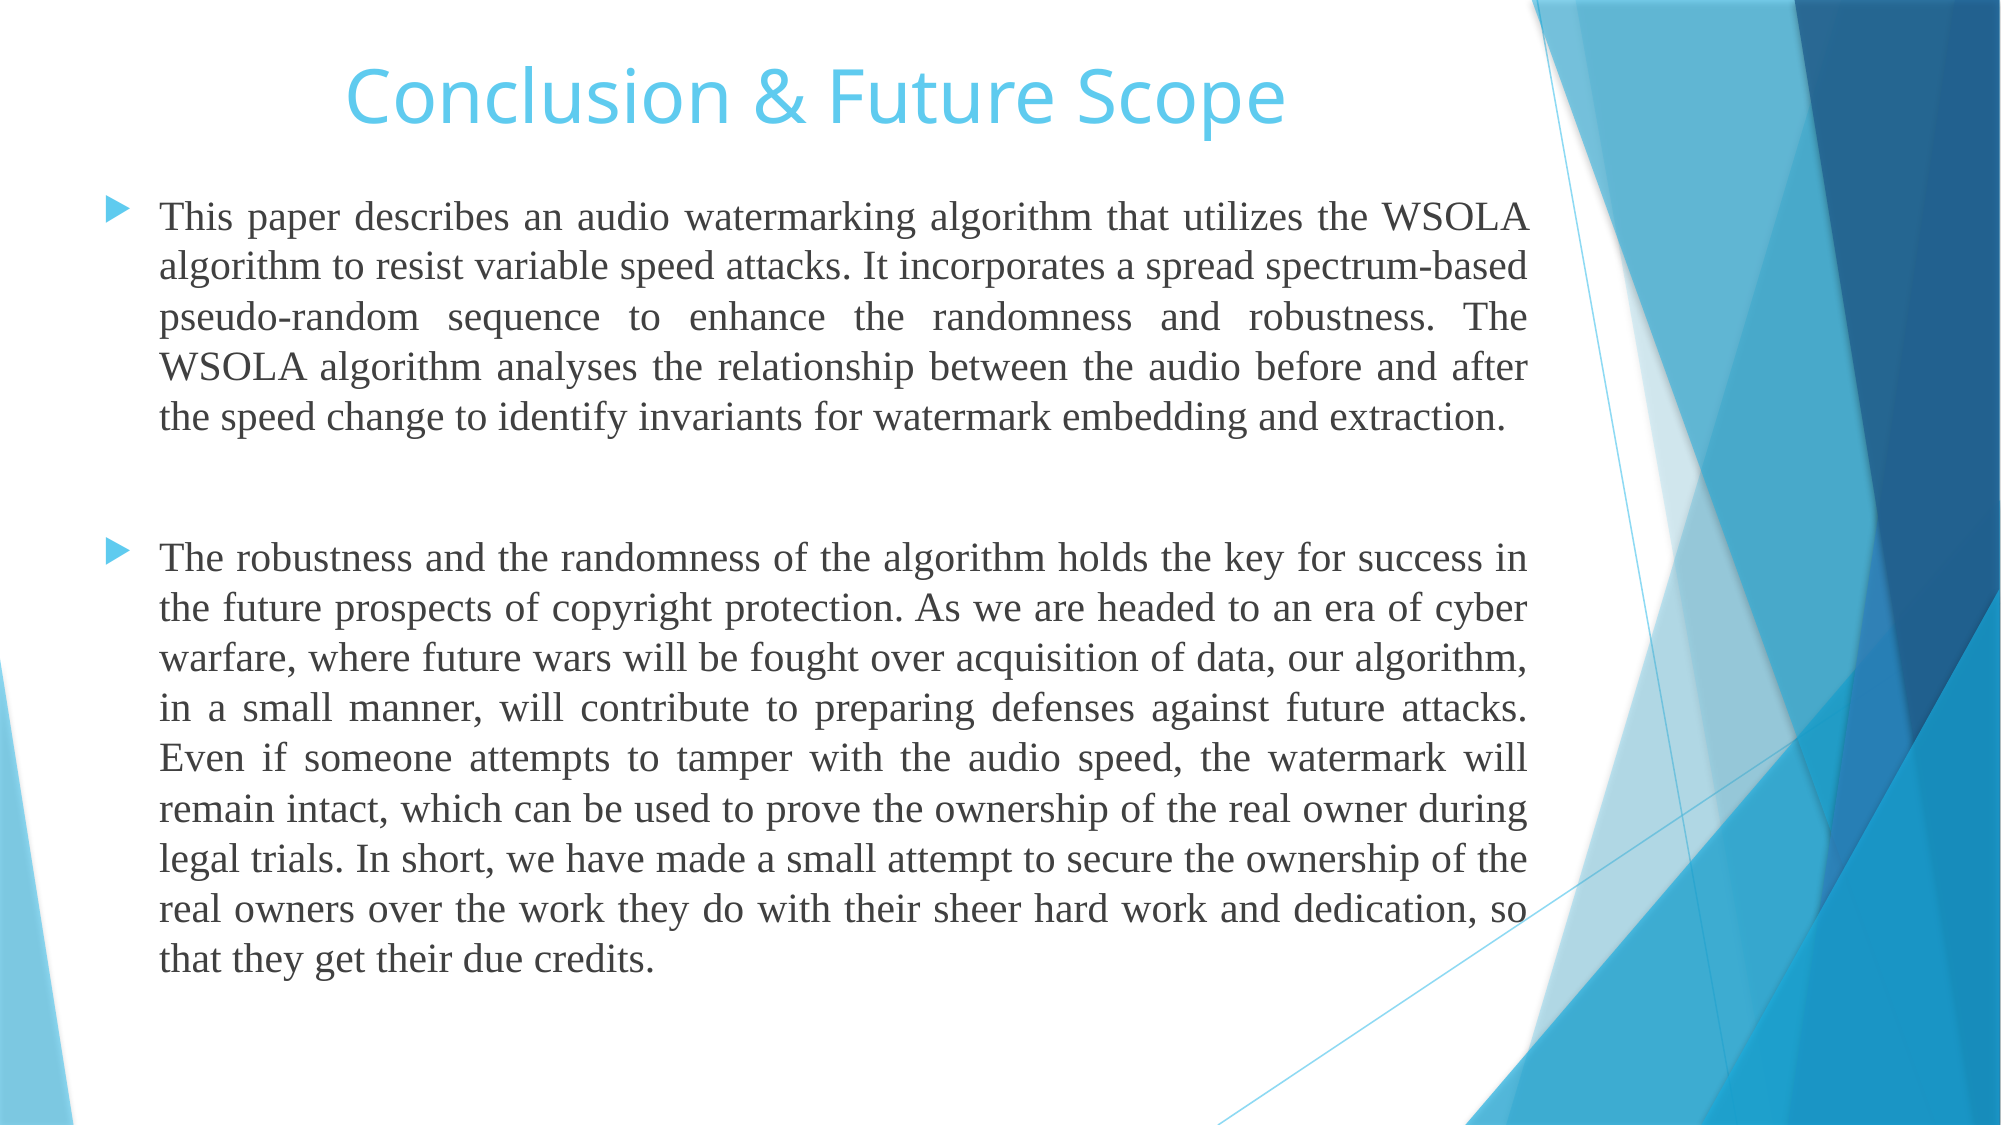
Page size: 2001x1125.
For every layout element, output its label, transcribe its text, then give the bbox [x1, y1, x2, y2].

title Conclusion & Future Scope [111, 41, 1522, 165]
list This paper describes an audio watermarking algorithm that utilizes the WSOLA algorithm to resist variable speed attacks. It incorporates a spread spectrum-based pseudo-random sequence to enhance the randomness and robustness. The WSOLA algorithm analyses the relationship between the audio before and after the speed change to identify invariants for watermark embedding and extraction. The robustness and the randomness of the algorithm holds the key for success in the future prospects of copyright protection. As we are headed to an era of cyber warfare, where future wars will be fought over acquisition of data, our algorithm, in a small manner, will contribute to preparing defenses against future attacks. Even if someone attempts to tamper with the audio speed, the watermark will remain intact, which can be used to prove the ownership of the real owner during legal trials. In short, we have made a small attempt to secure the ownership of the real owners over the work they do with their sheer hard work and dedication, so that they get their due credits. [87, 180, 1545, 1084]
